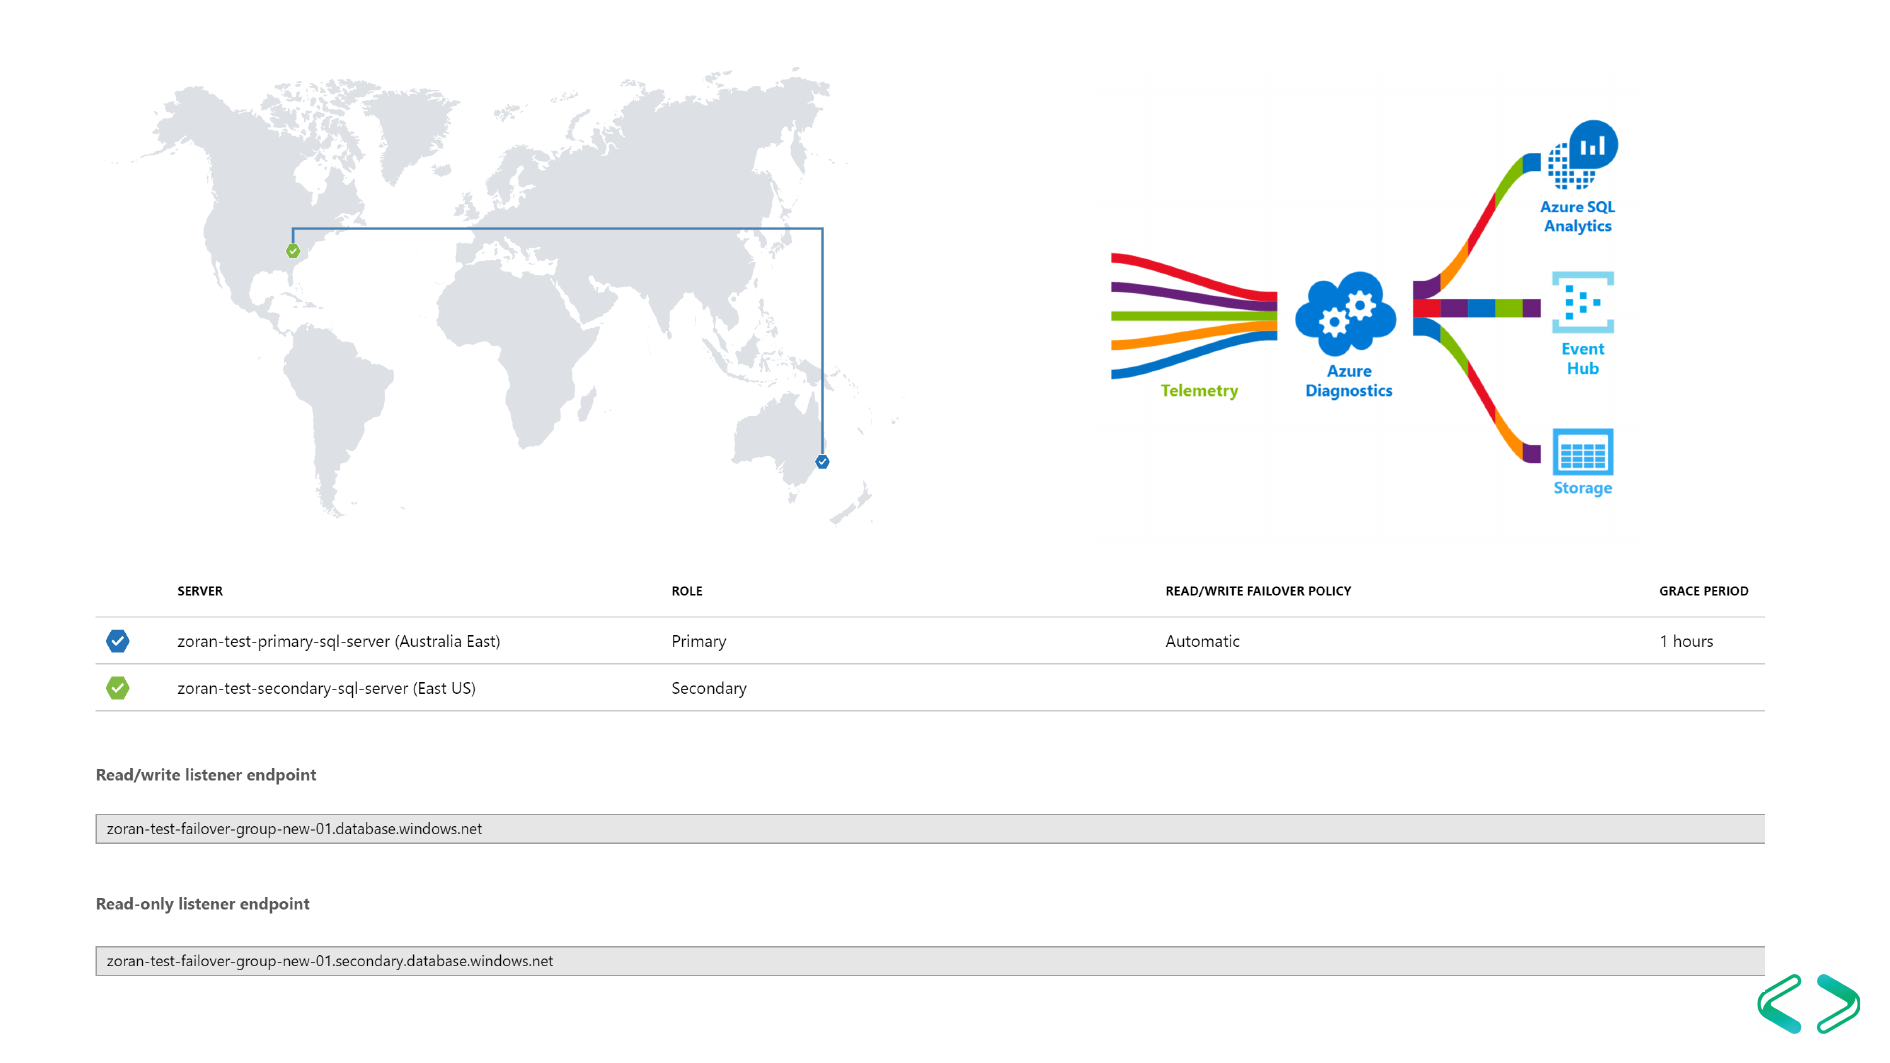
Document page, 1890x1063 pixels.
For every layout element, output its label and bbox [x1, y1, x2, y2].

picture [72, 40, 1766, 992]
